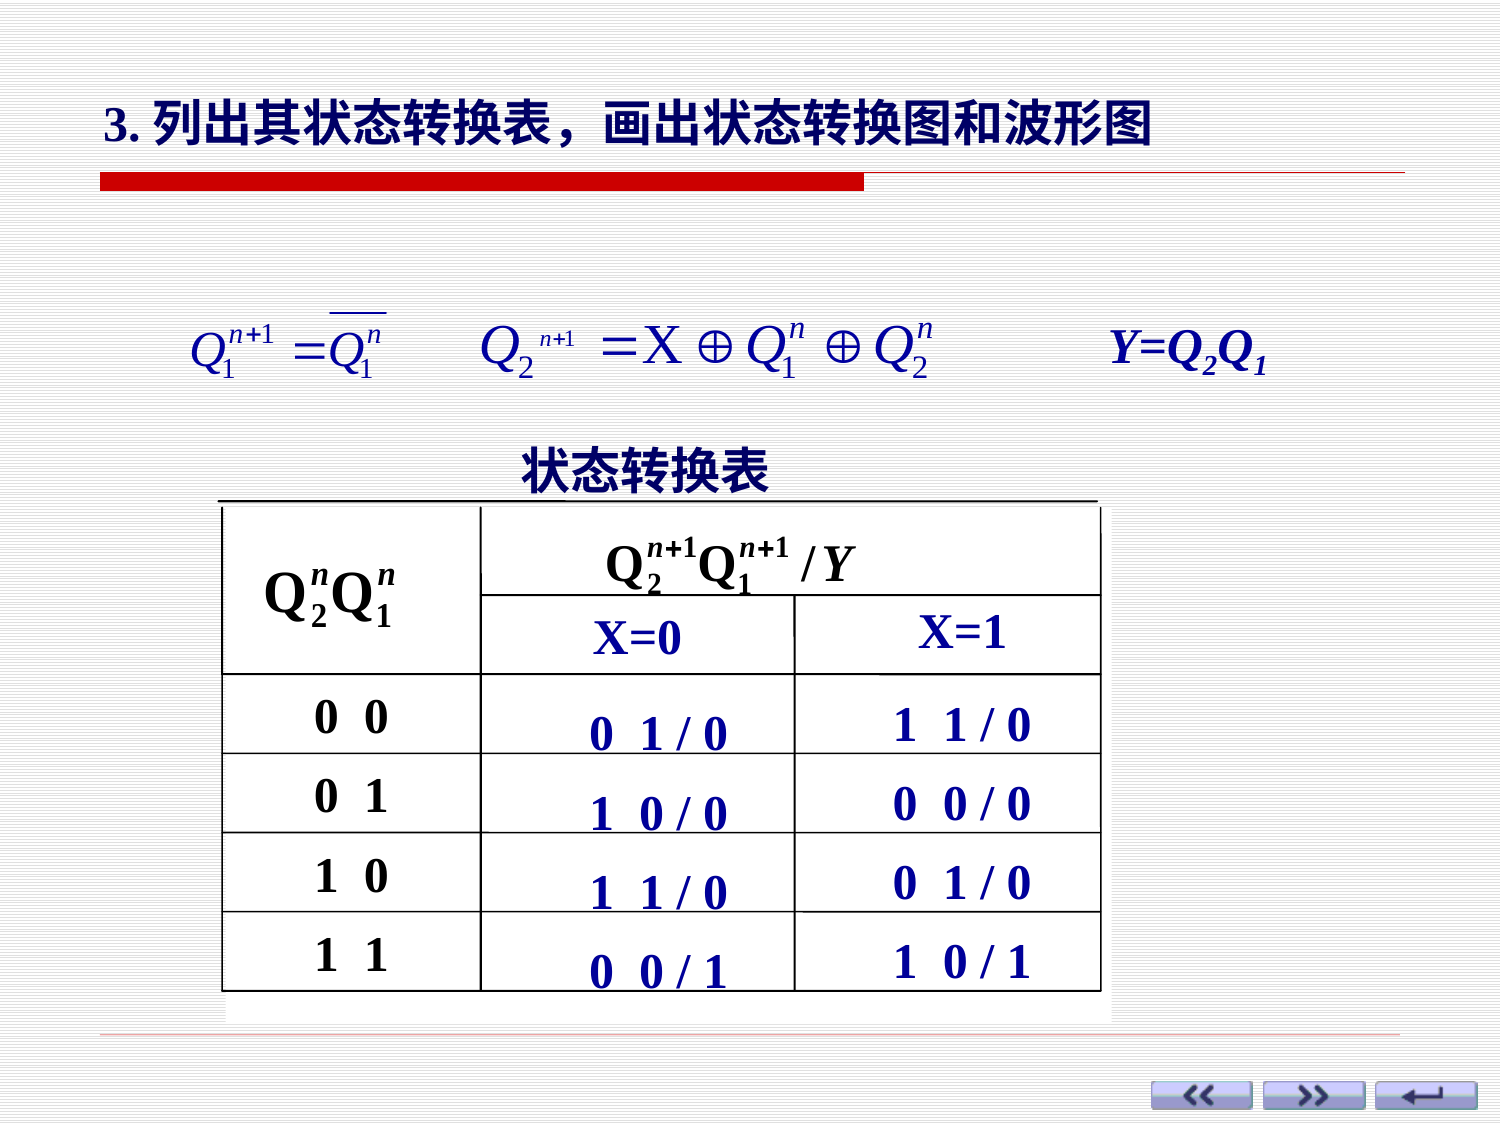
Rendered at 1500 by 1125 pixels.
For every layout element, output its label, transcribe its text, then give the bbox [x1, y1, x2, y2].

picture [1263, 1081, 1366, 1110]
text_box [183, 302, 1341, 392]
text_box 3.列出其状态转换表，画出状态转换图和波形图 [88, 78, 1370, 166]
picture [1151, 1081, 1253, 1110]
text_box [218, 432, 1116, 1025]
picture [1375, 1081, 1478, 1110]
